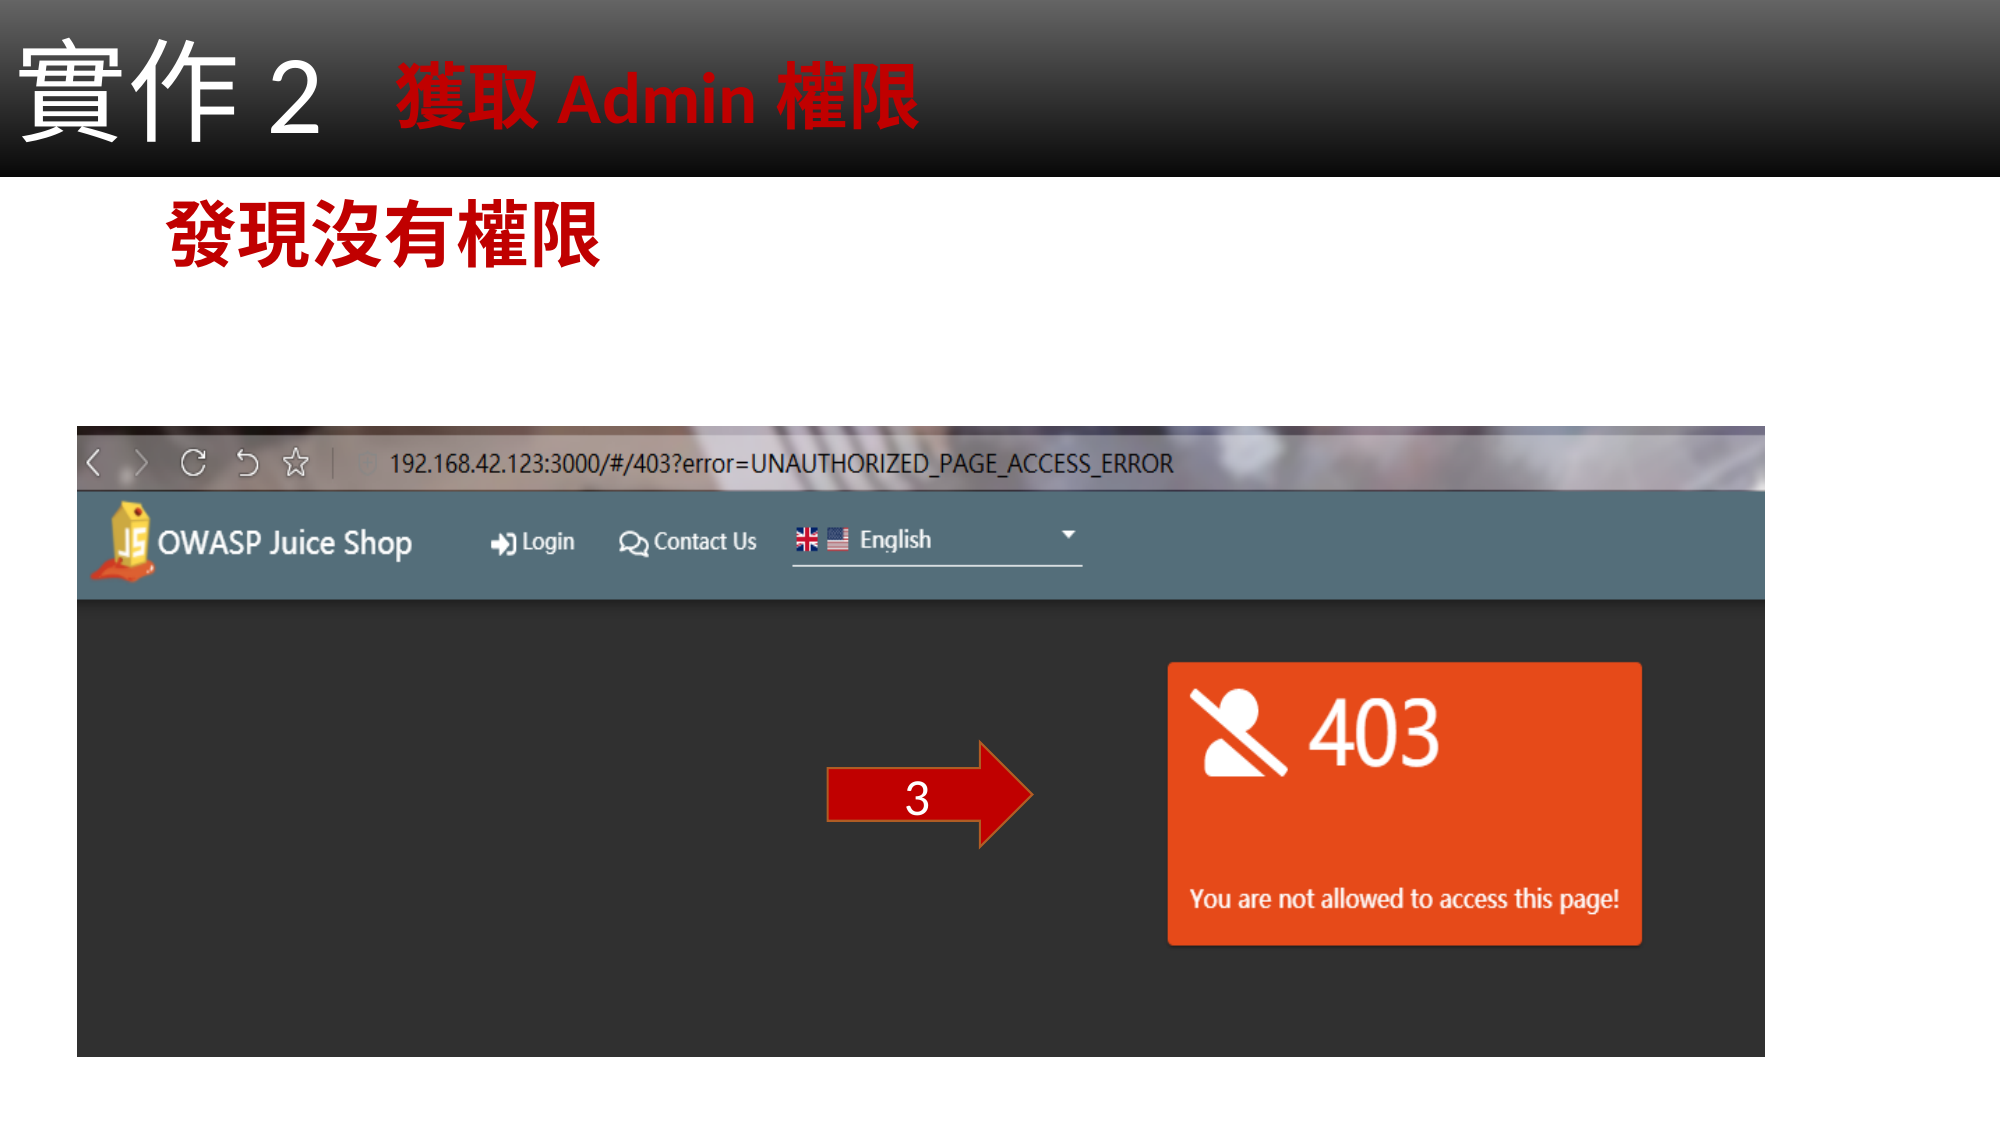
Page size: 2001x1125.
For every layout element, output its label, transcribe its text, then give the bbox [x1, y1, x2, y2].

picture [77, 426, 1765, 1057]
text_box 實作2 [0, 0, 2000, 177]
text_box 獲取Admin權限 [379, 42, 1964, 145]
text_box 發現沒有權限 [149, 180, 1613, 284]
